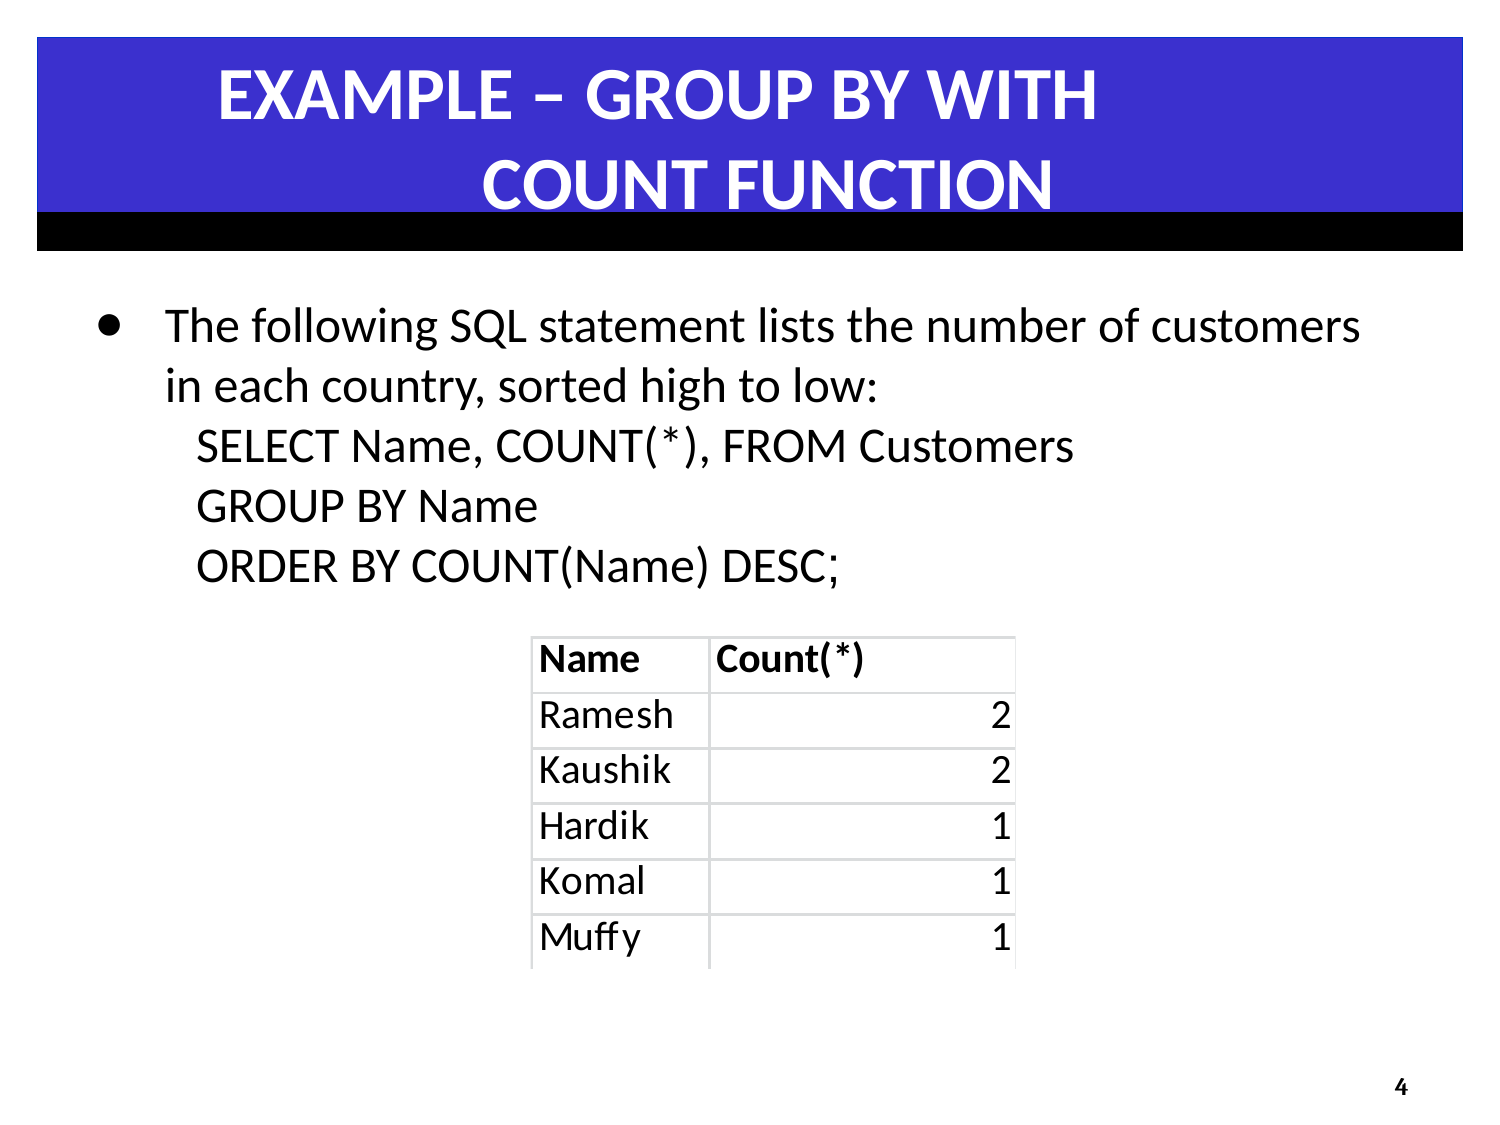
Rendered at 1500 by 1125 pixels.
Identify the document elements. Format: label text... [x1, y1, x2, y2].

picture [530, 635, 1019, 972]
text_box 4 [1379, 1055, 1500, 1116]
text_box EXAMPLE – GROUP BY WITH COUNT FUNCTION [50, 37, 1450, 248]
text_box The following SQL statement lists the number of customers in each country, sorted high to low: SELECT Name, COUNT(*), FROM Customers GROUP BY Name ORDER BY COUNT(Name) DESC; [75, 285, 1425, 1066]
